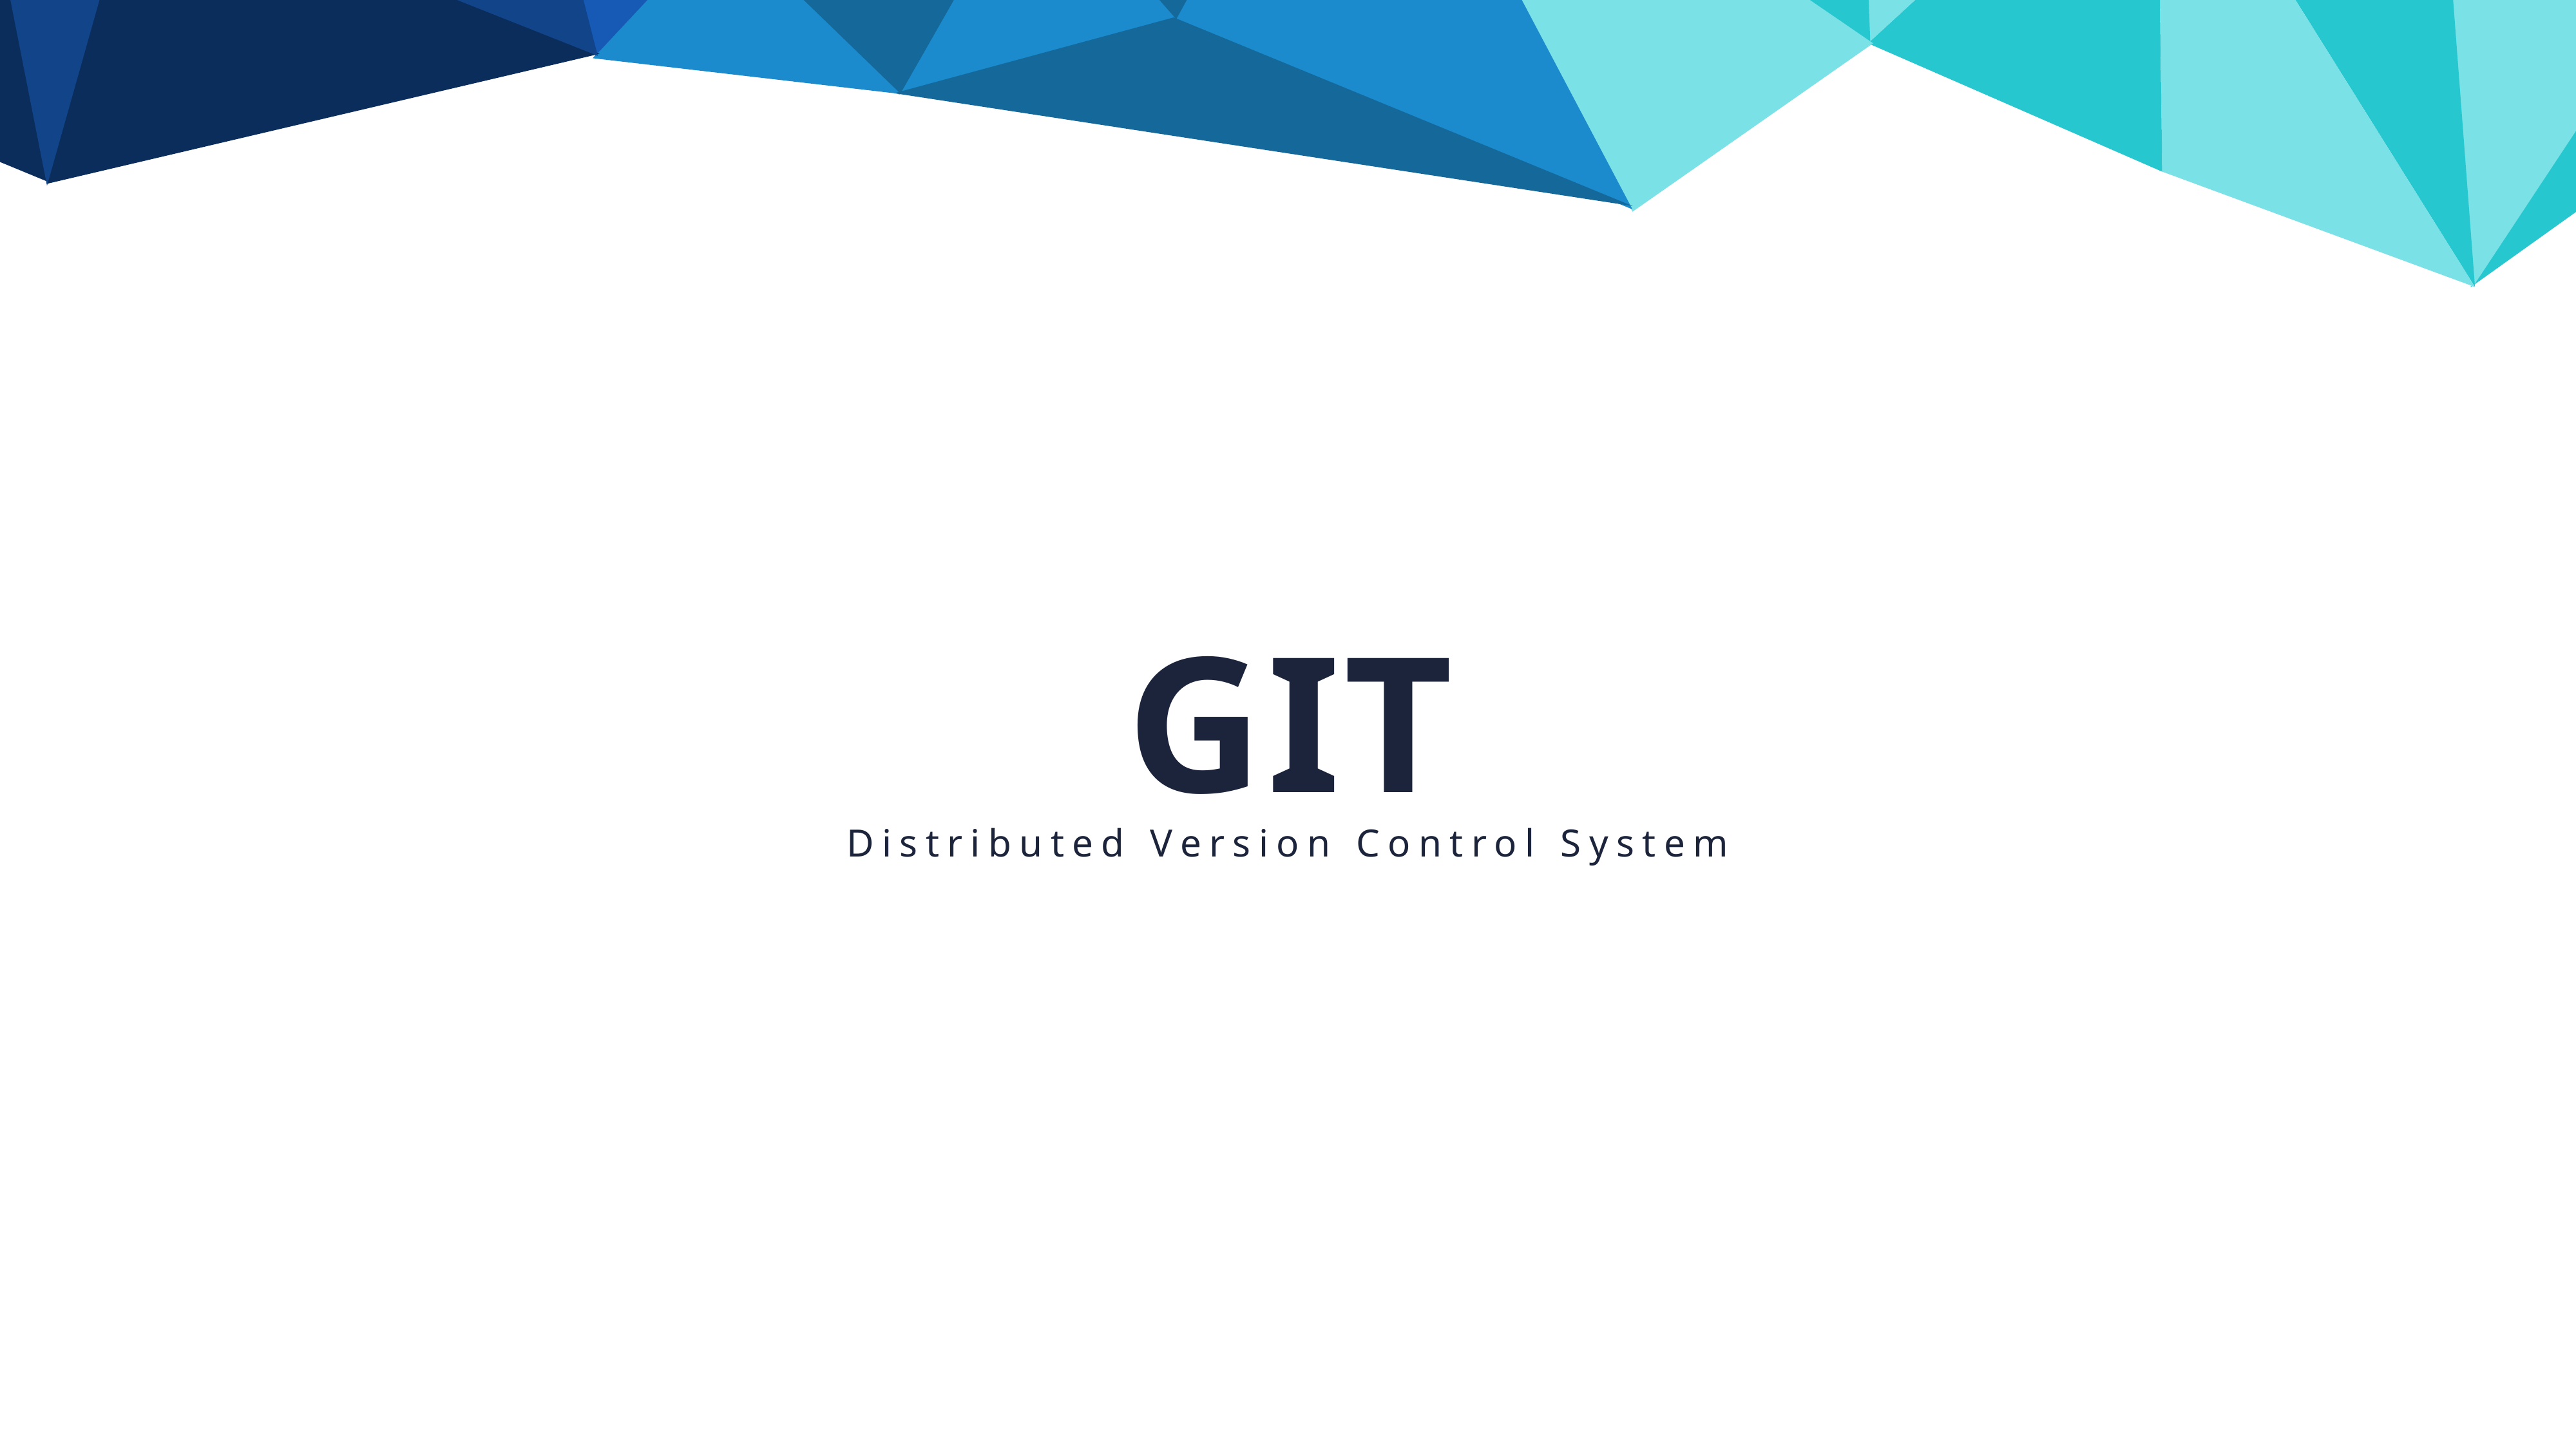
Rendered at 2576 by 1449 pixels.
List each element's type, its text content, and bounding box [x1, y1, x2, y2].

text_box Distributed Version Control System [837, 814, 1739, 869]
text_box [0, 0, 2576, 288]
text_box GIT [1118, 600, 1464, 814]
